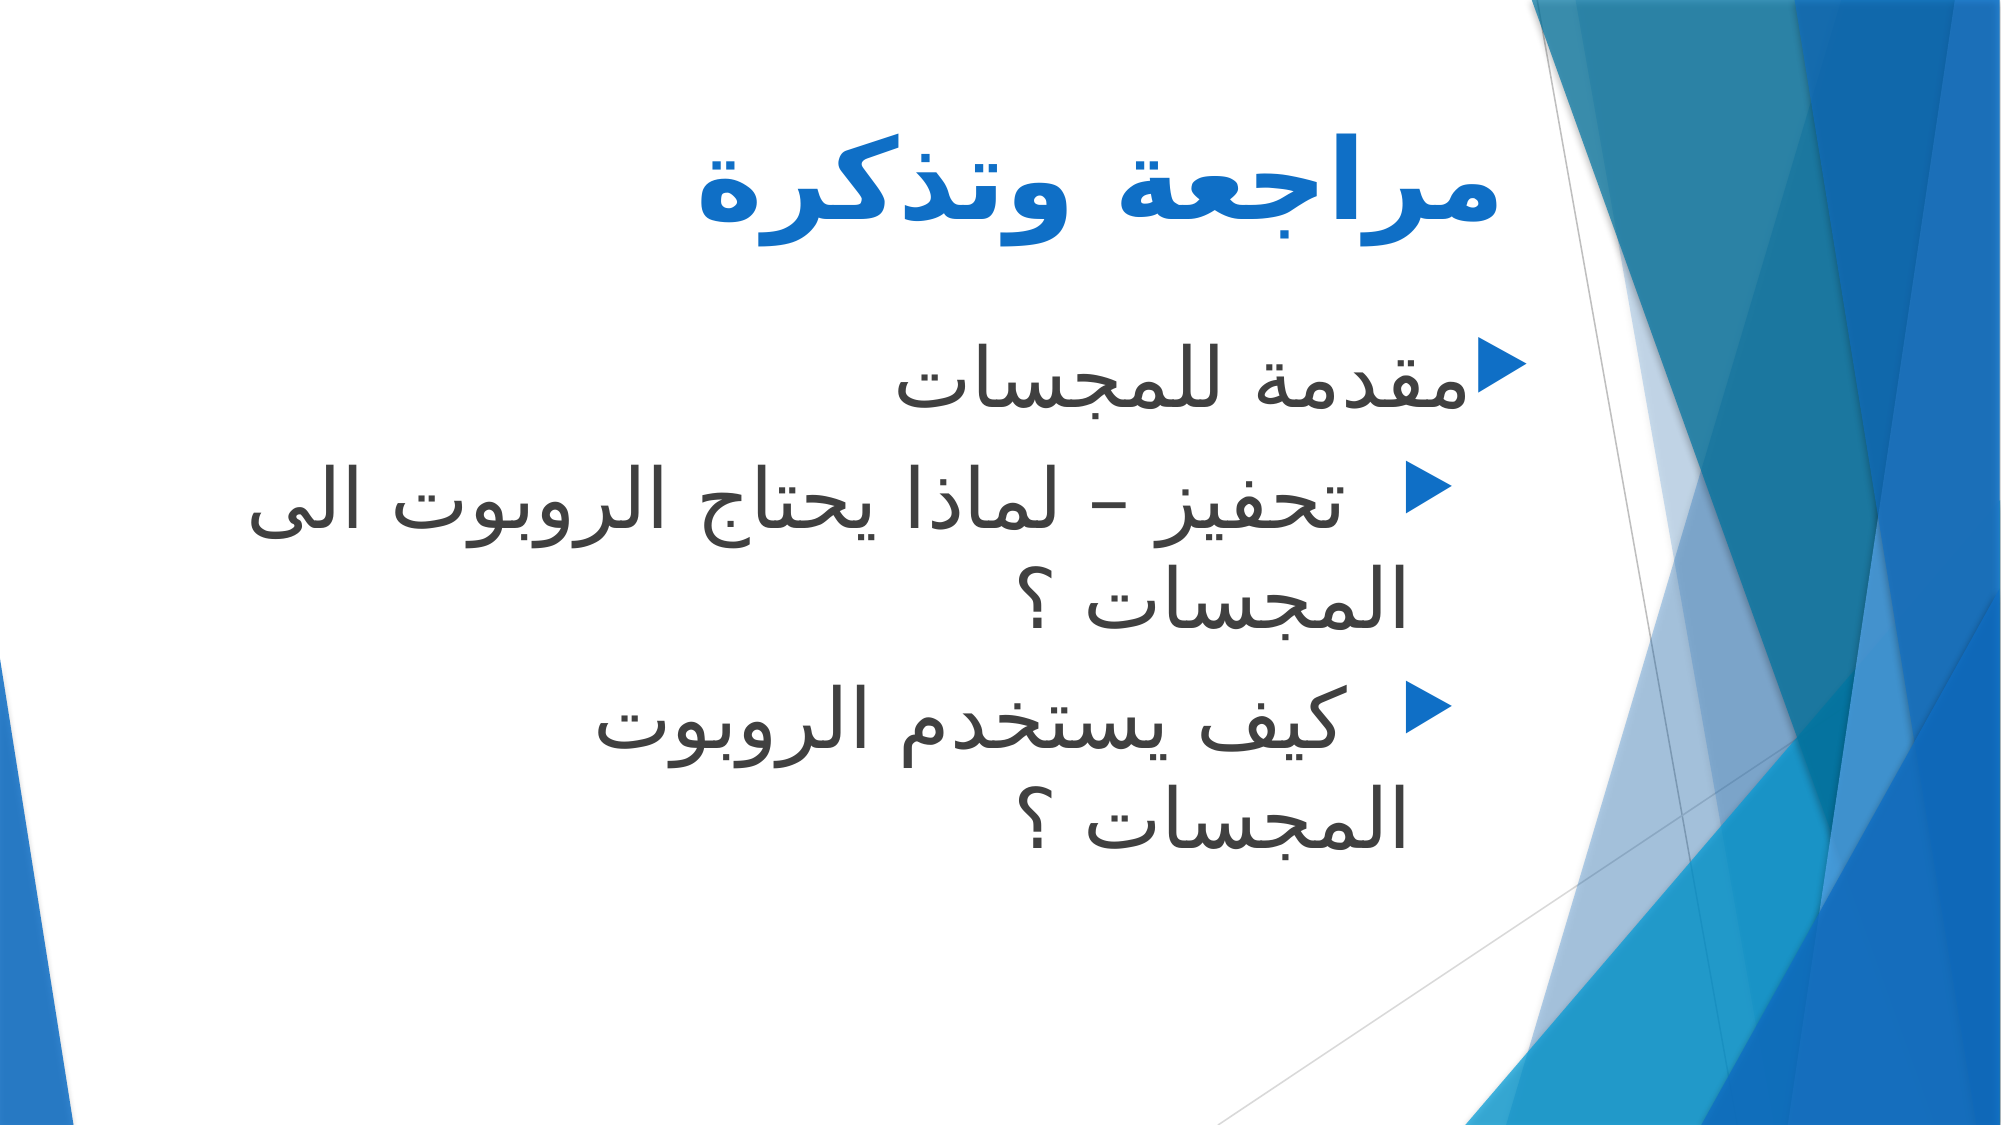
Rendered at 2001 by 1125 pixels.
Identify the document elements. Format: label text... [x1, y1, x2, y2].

list مقدمة للمجسات تحفيز – لماذا يحتاج الروبوت الى المجسات ؟ كيف يستخدم الروبوت المجسات ؟ [158, 316, 1549, 954]
title مراجعة وتذكرة [111, 99, 1522, 317]
